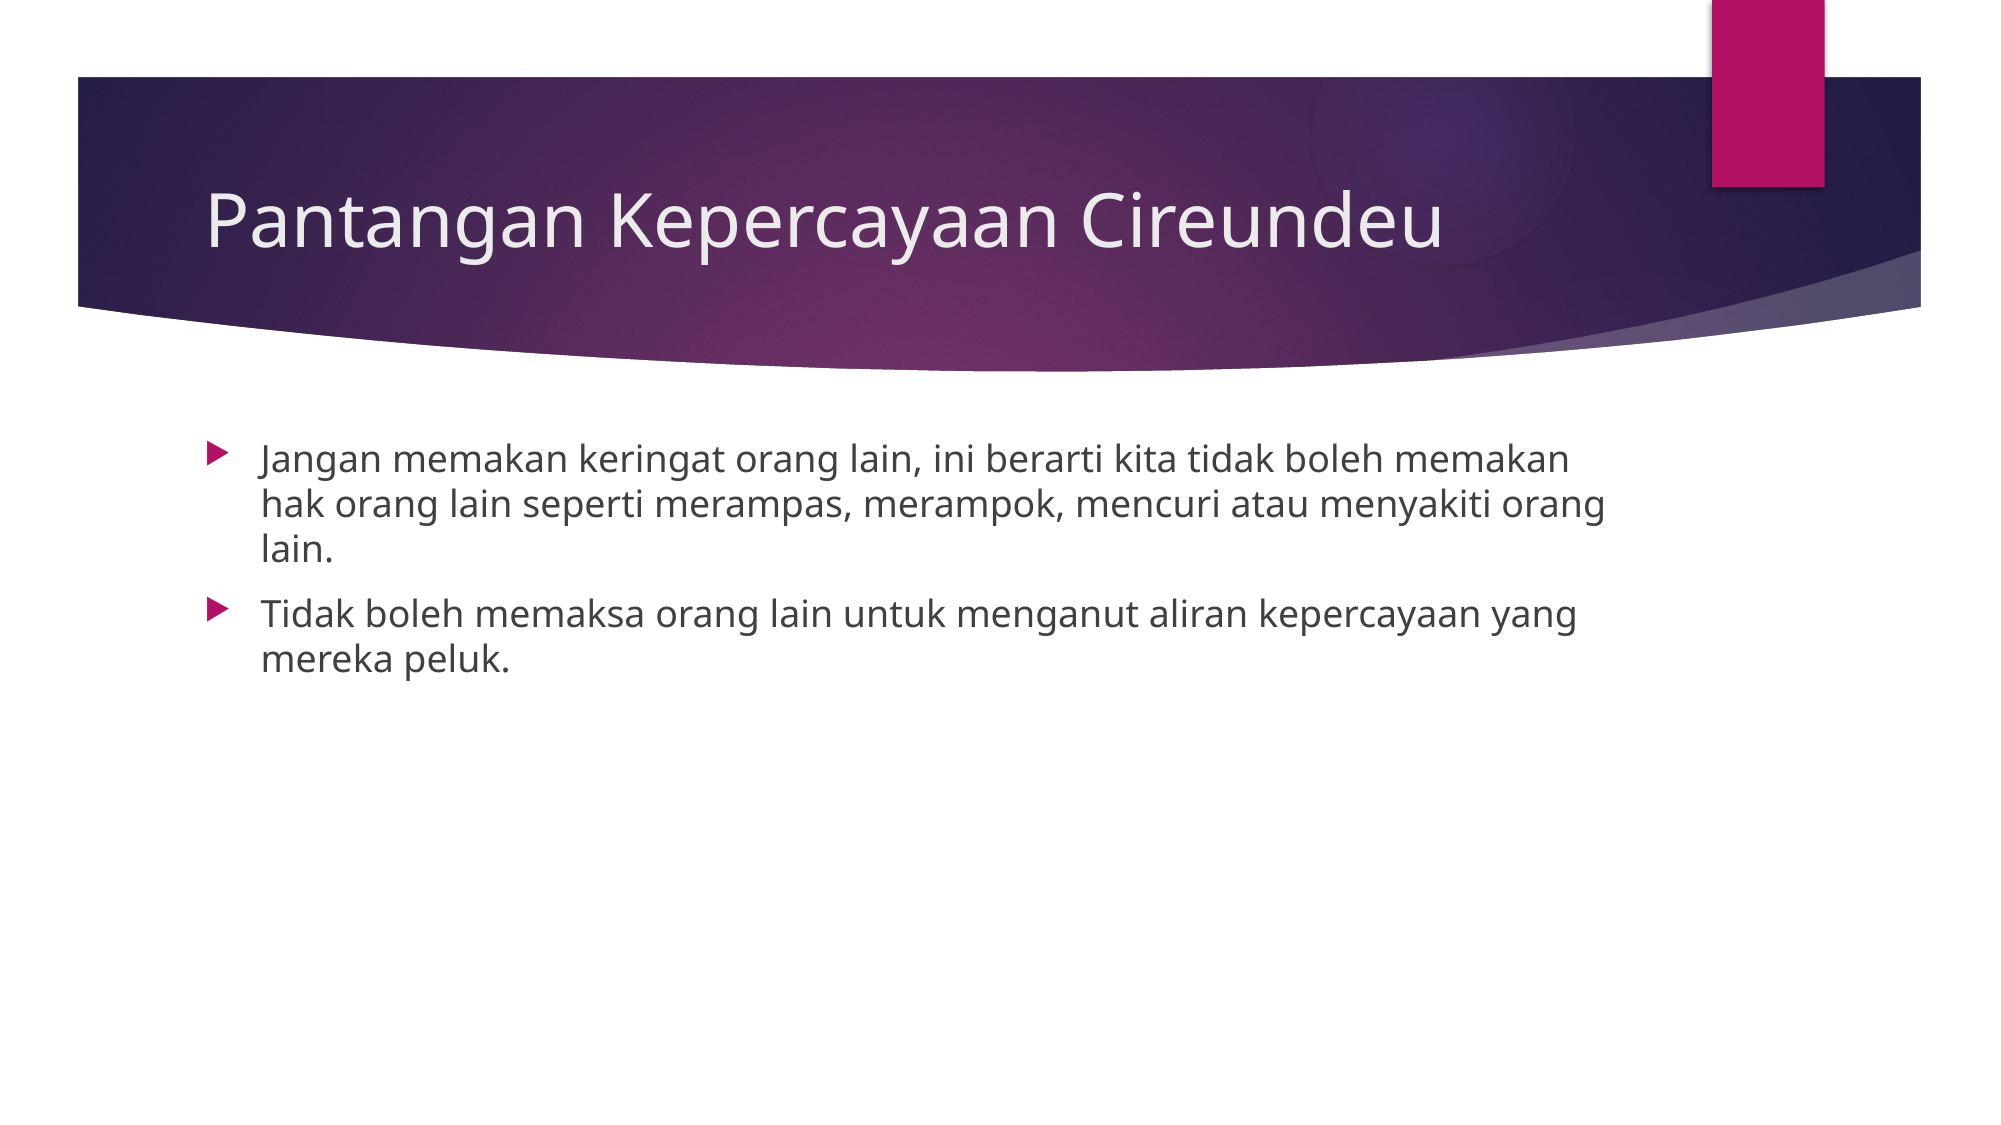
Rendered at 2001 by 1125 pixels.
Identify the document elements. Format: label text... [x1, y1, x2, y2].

title Pantangan Kepercayaan Cireundeu [189, 159, 1627, 276]
list Jangan memakan keringat orang lain, ini berarti kita tidak boleh memakan hak orang lain seperti merampas, merampok, mencuri atau menyakiti orang lain. Tidak boleh memaksa orang lain untuk menganut aliran kepercayaan yang mereka peluk. [189, 427, 1638, 988]
